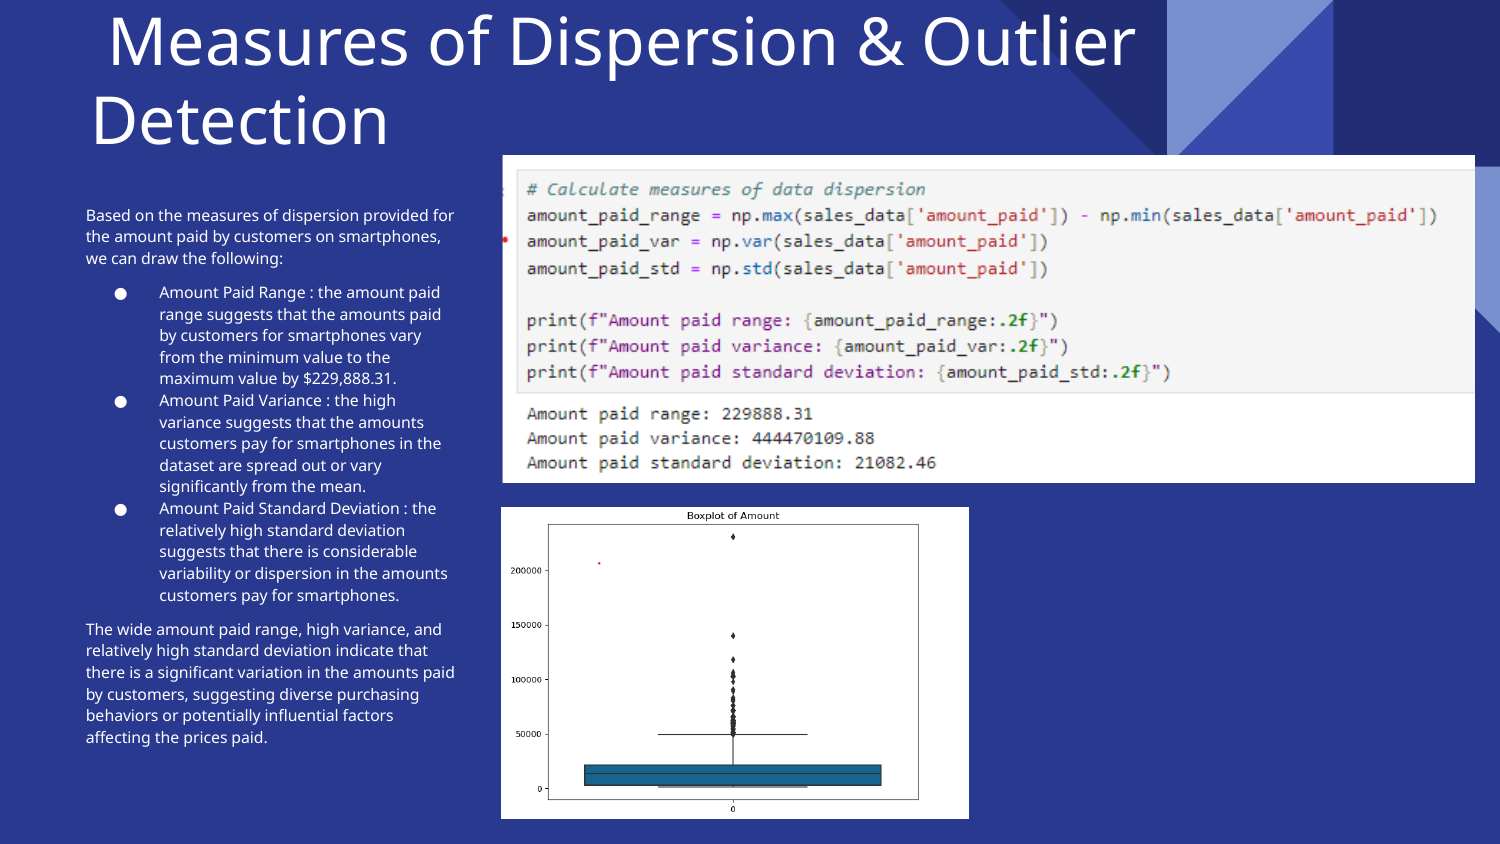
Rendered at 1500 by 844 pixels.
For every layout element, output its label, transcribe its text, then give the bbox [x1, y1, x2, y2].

title Measures of Dispersion & Outlier Detection [75, 26, 1425, 131]
picture [501, 507, 969, 820]
list Based on the measures of dispersion provided for the amount paid by customers on smartphones, we can draw the following: Amount Paid Range : the amount paid range suggests that the amounts paid by customers for smartphones vary from the minimum value to the maximum value by $229,888.31. Amount Paid Variance : the high variance suggests that the amounts customers pay for smartphones in the dataset are spread out or vary significantly from the mean. Amount Paid Standard Deviation : the relatively high standard deviation suggests that there is considerable variability or dispersion in the amounts customers pay for smartphones. The wide amount paid range, high variance, and relatively high standard deviation indicate that there is a significant variation in the amounts paid by customers, suggesting diverse purchasing behaviors or potentially influential factors affecting the prices paid. [70, 187, 477, 775]
picture [501, 155, 1476, 483]
